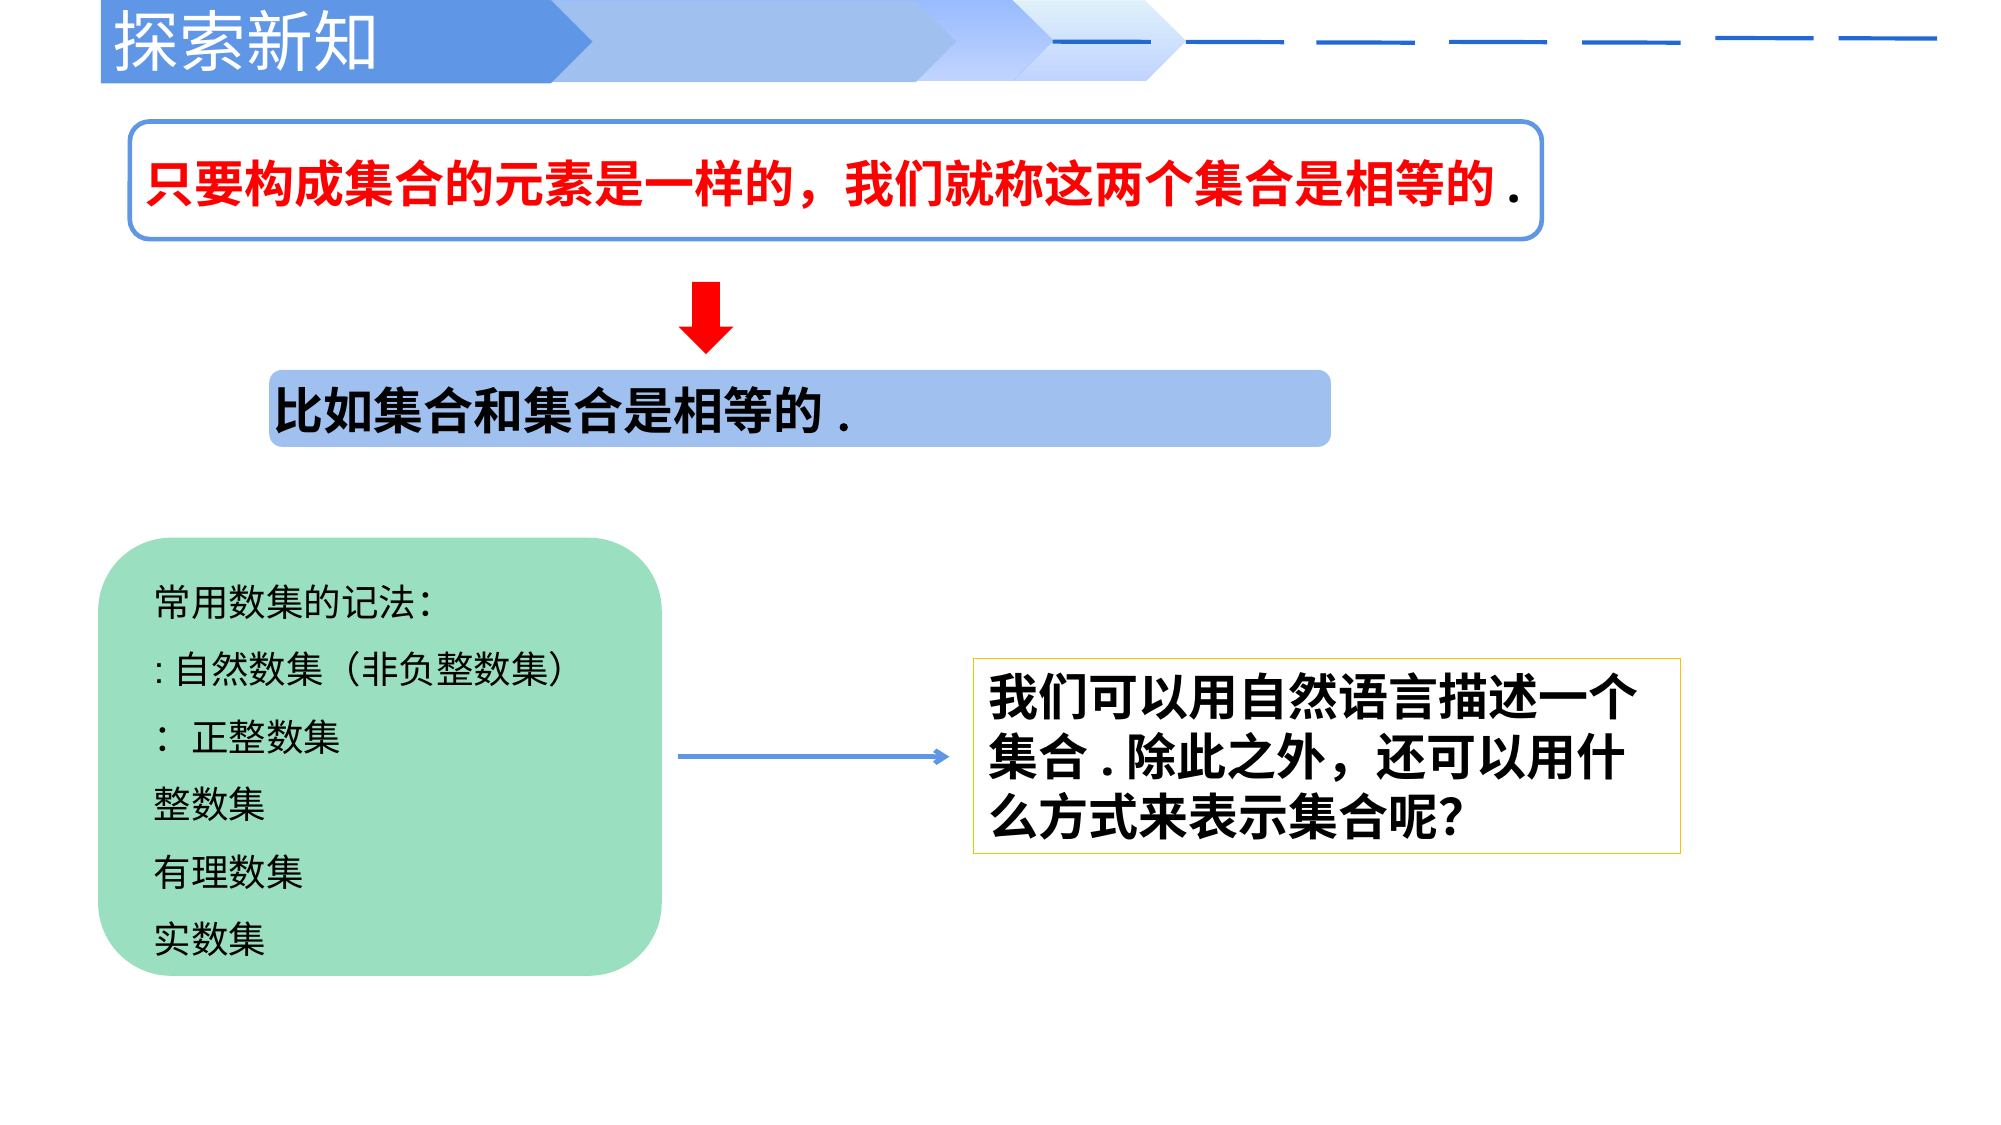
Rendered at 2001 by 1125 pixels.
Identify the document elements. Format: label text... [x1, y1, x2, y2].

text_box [98, 537, 662, 976]
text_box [129, 121, 1542, 239]
text_box 我们可以用自然语言描述一个集合.除此之外，还可以用什么方式来表示集合呢？ [973, 658, 1681, 854]
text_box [98, 0, 1938, 89]
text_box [258, 281, 1331, 448]
